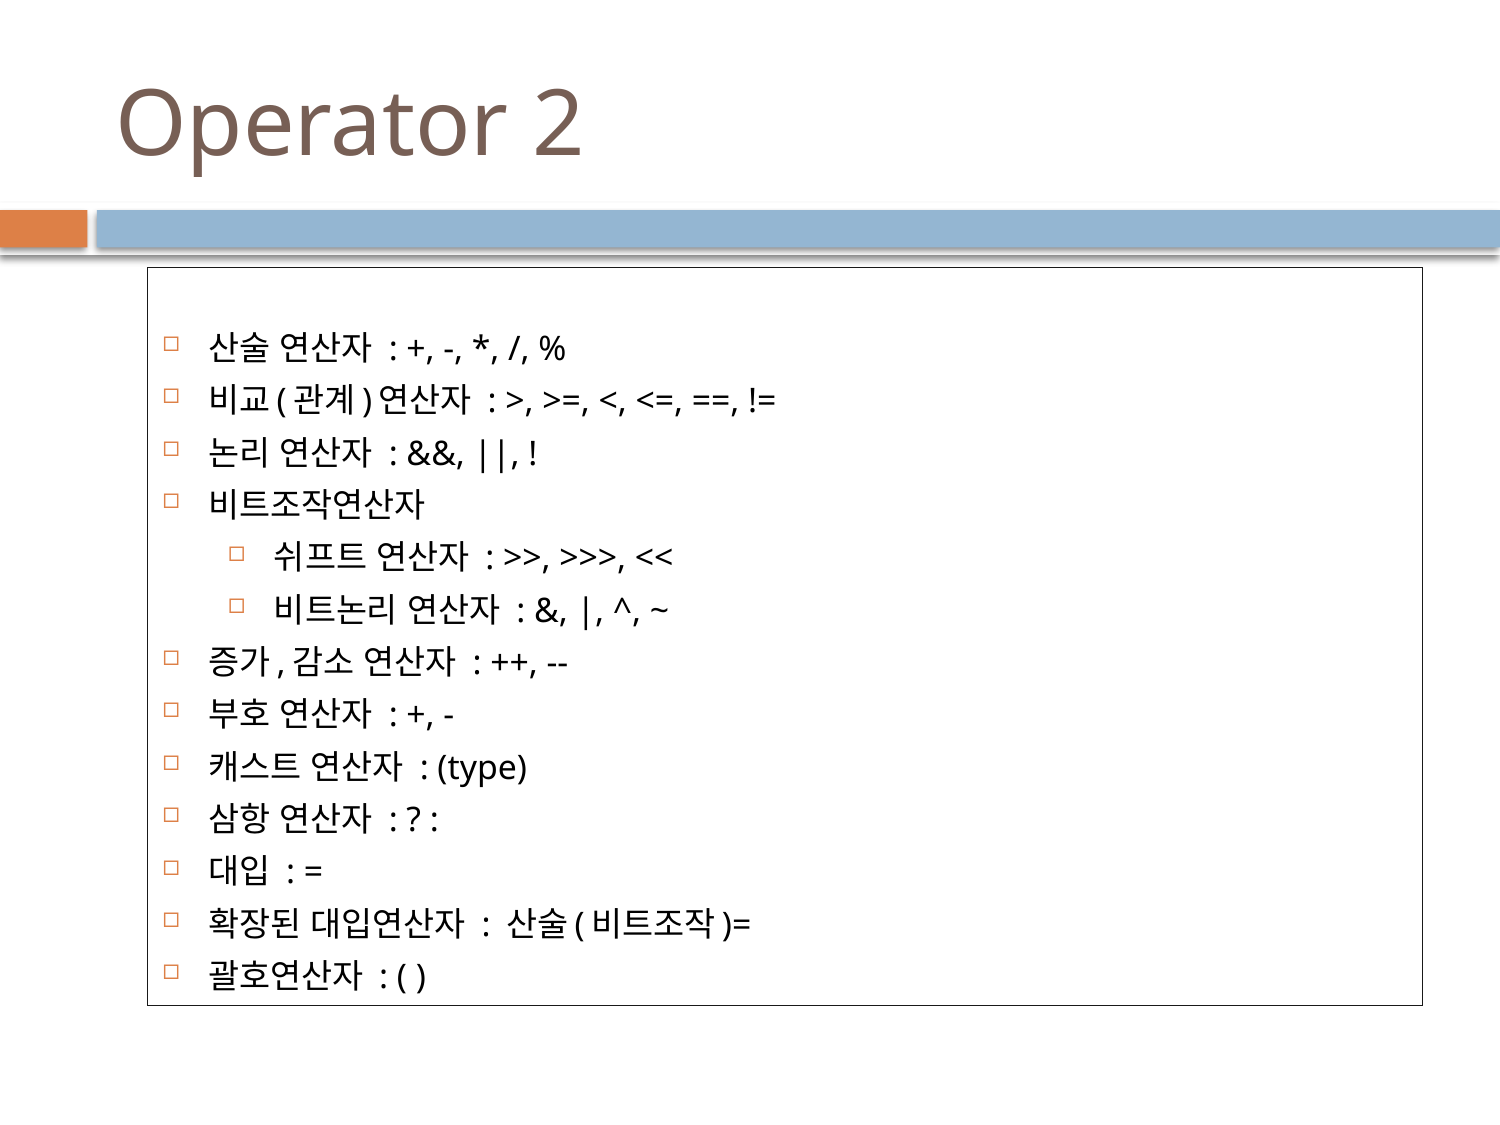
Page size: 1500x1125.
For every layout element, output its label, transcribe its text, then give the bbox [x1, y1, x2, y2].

title Operator 2 [100, 37, 1438, 200]
text_box 산술 연산자 : +, -, *, /, % 비교(관계)연산자 : >, >=, <, <=, ==, != 논리 연산자 : &&, ||, ! 비트조작연산자 쉬프트 연산자 : >>, >>>, << 비트논리 연산자 : &, |, ^, ~ 증가,감소 연산자 : ++, -- 부호 연산자 : +, - 캐스트 연산자 : (type) 삼항 연산자 : ? : 대입 : = 확장된 대입연산자 : 산술(비트조작)= 괄호연산자 : ( ) [147, 267, 1423, 1006]
